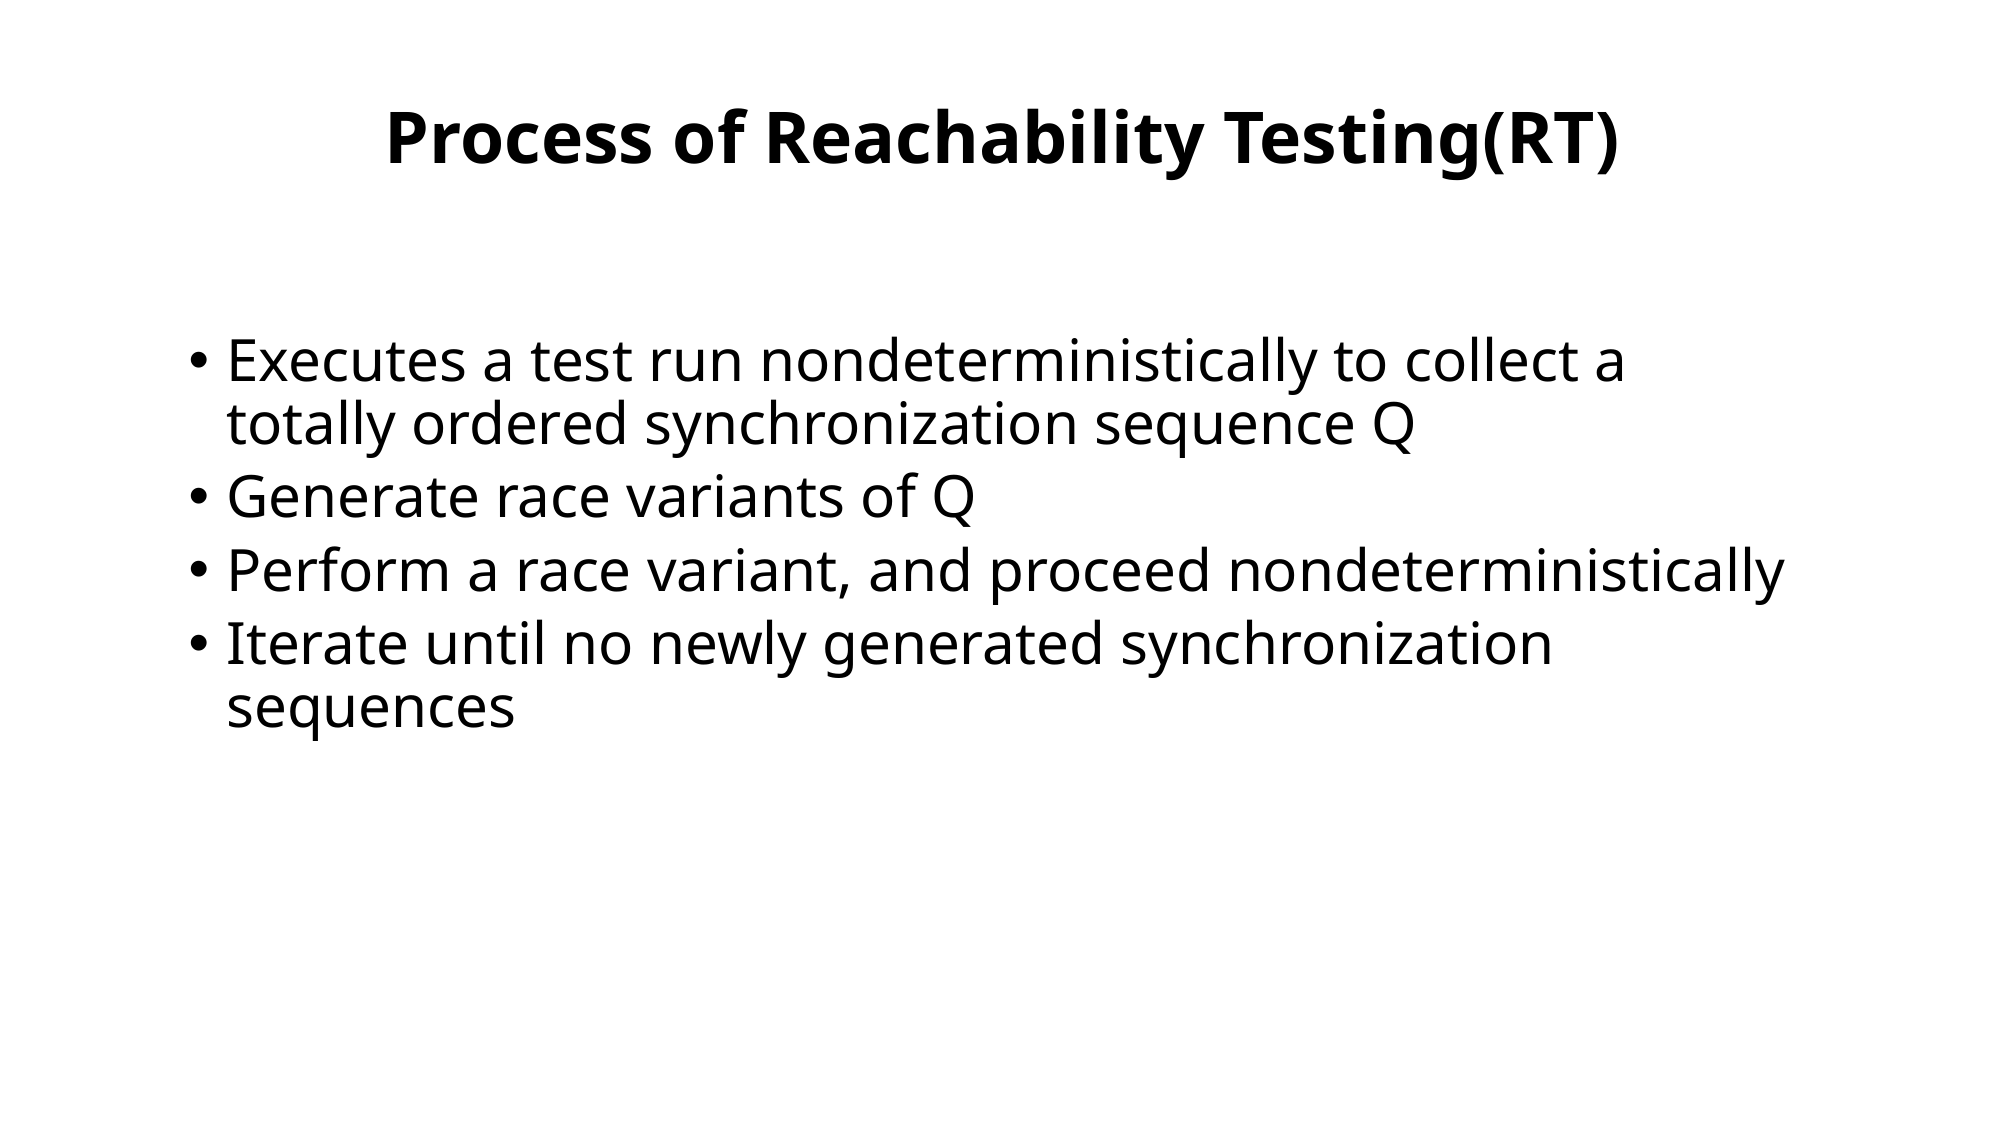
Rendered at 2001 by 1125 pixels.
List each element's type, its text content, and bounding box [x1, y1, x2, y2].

title Process of Reachability Testing(RT) [139, 93, 1865, 187]
list Executes a test run nondeterministically to collect a totally ordered synchronization sequence Q Generate race variants of Q Perform a race variant, and proceed nondeterministically Iterate until no newly generated synchronization sequences [98, 323, 1824, 883]
